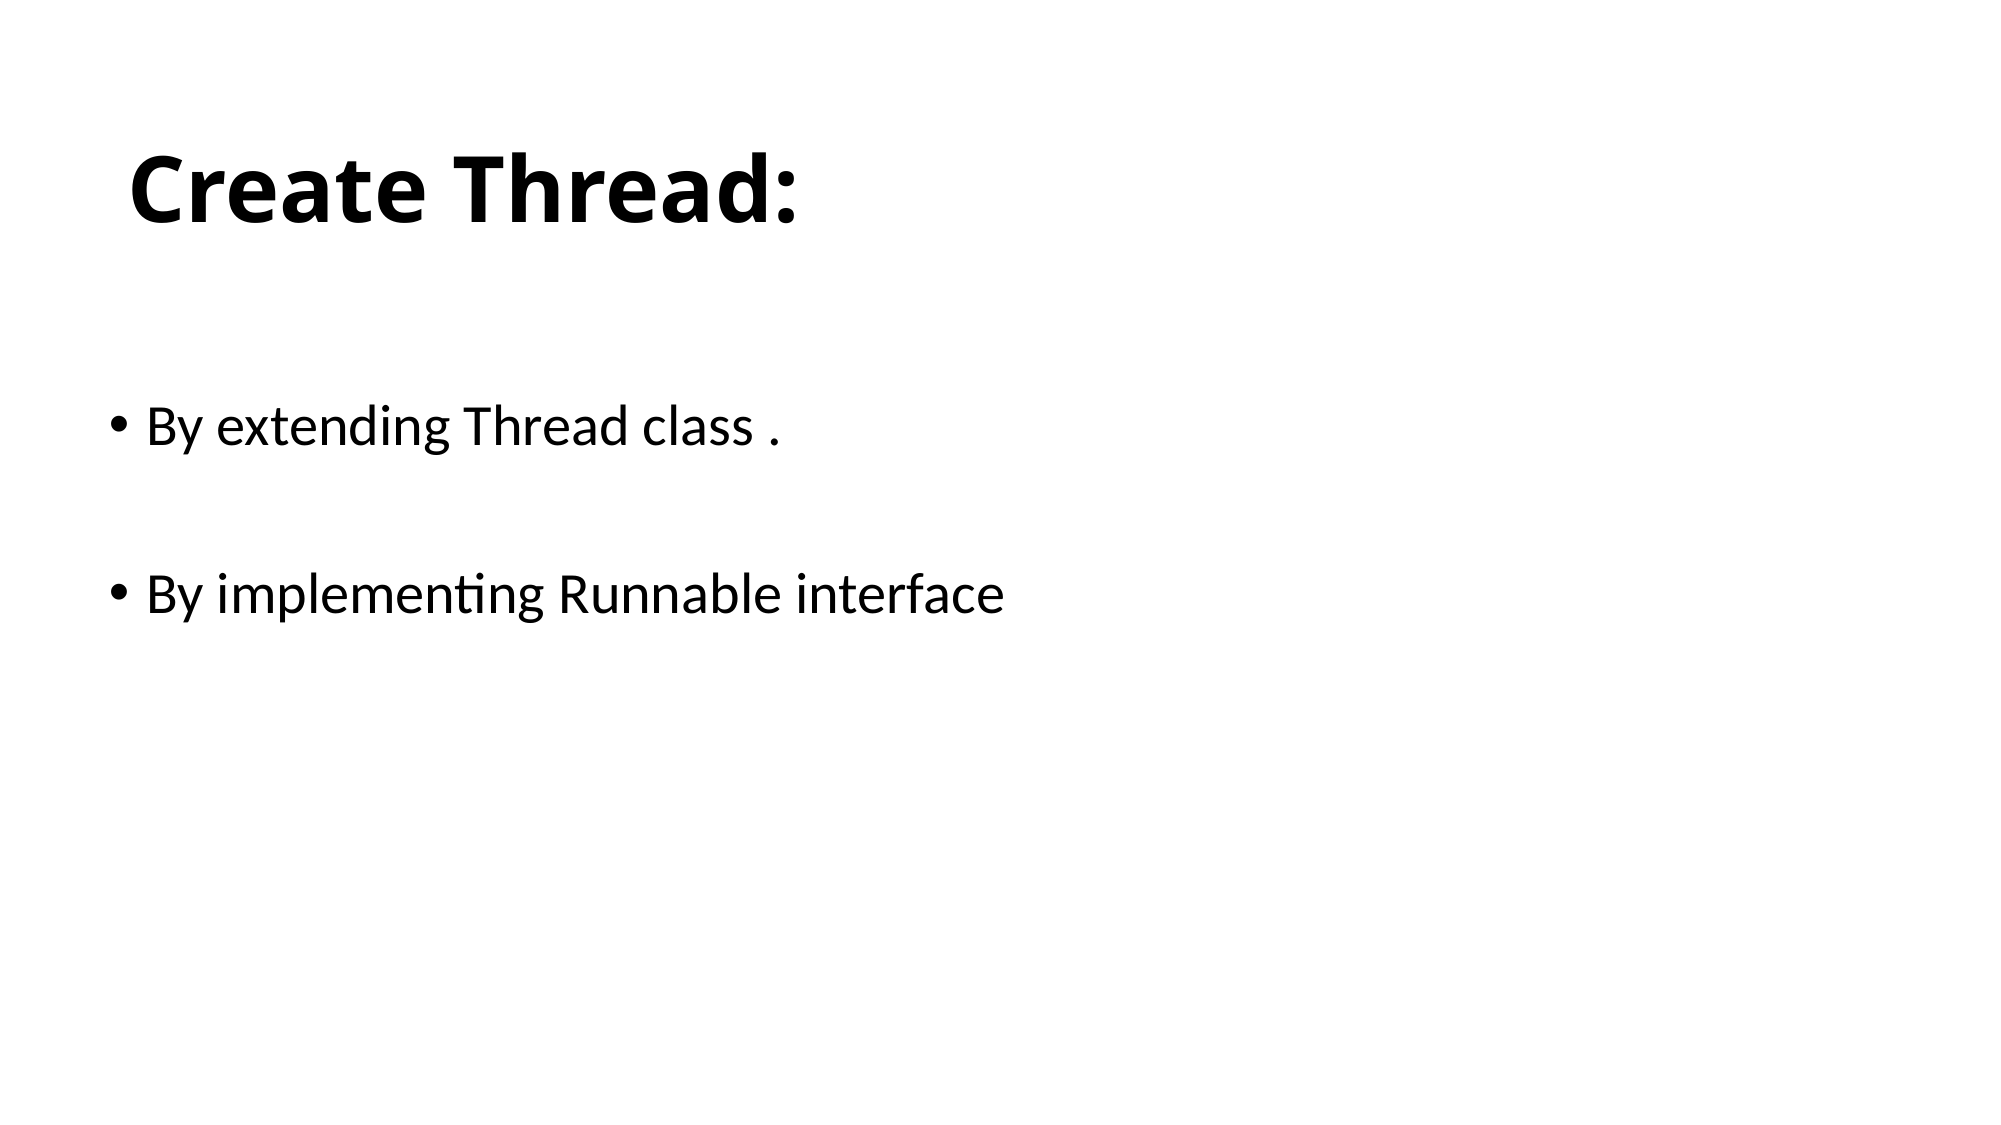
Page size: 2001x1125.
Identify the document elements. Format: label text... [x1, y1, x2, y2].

title Create Thread: [112, 83, 1837, 302]
list By extending Thread class . By implementing Runnable interface [94, 387, 1819, 768]
